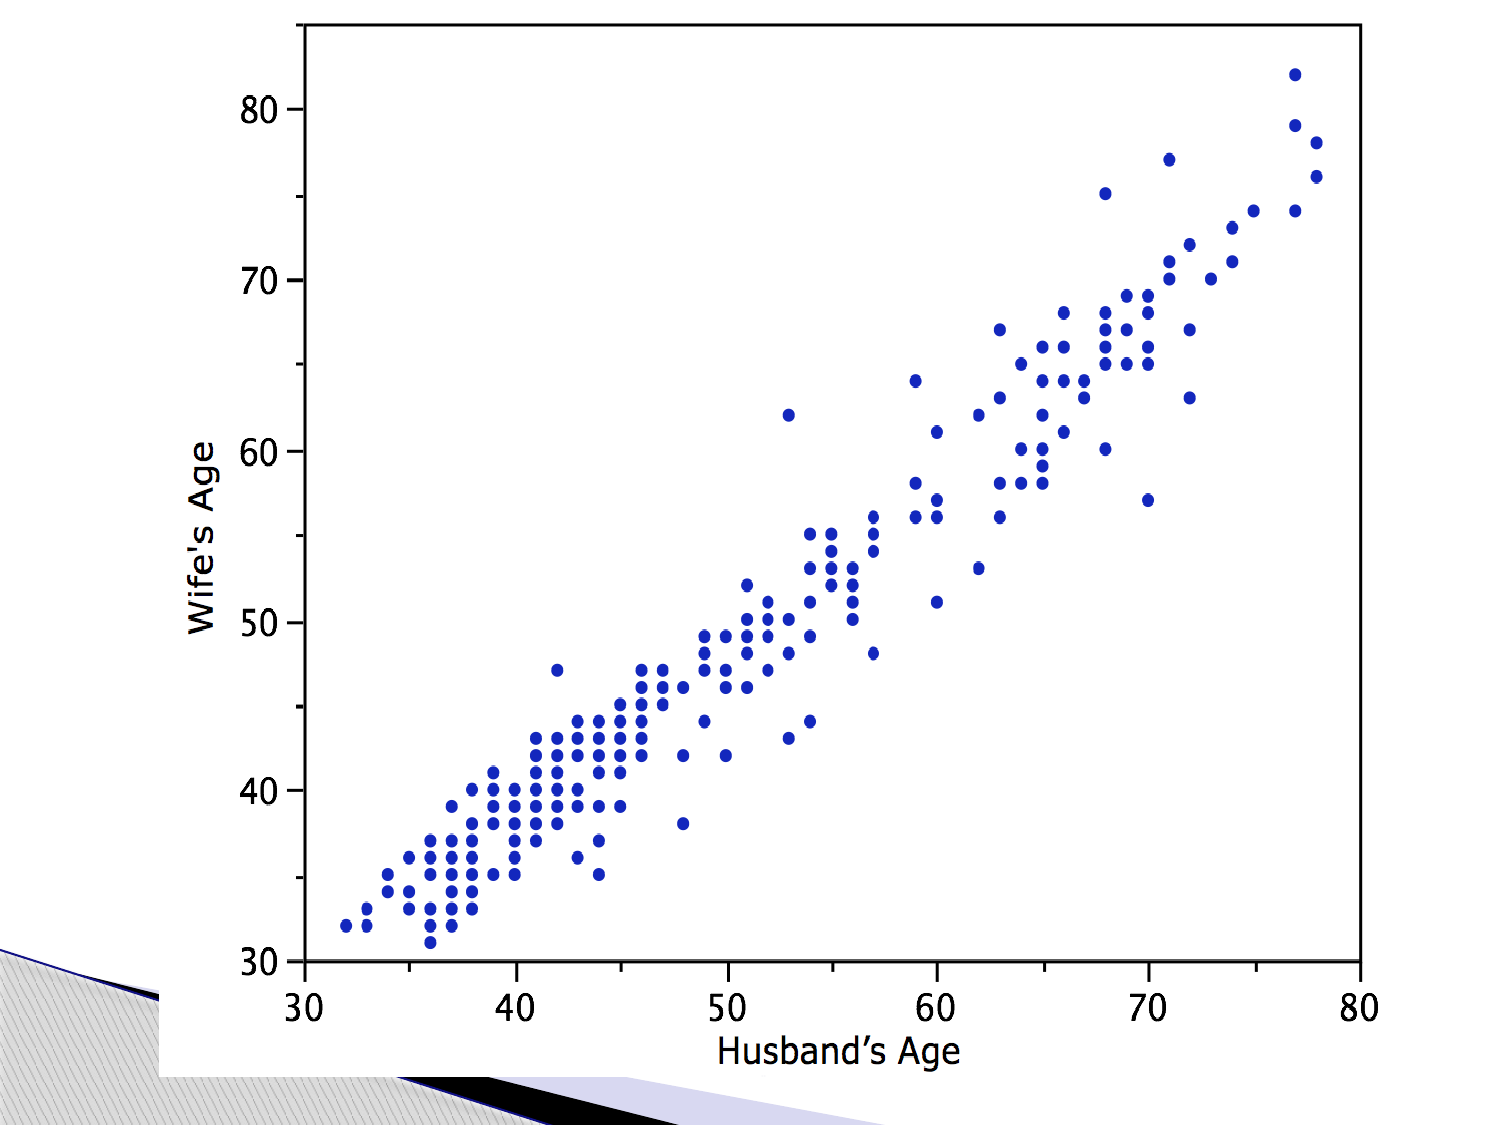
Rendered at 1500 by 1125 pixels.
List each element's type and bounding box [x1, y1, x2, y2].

picture [159, 0, 1382, 1077]
